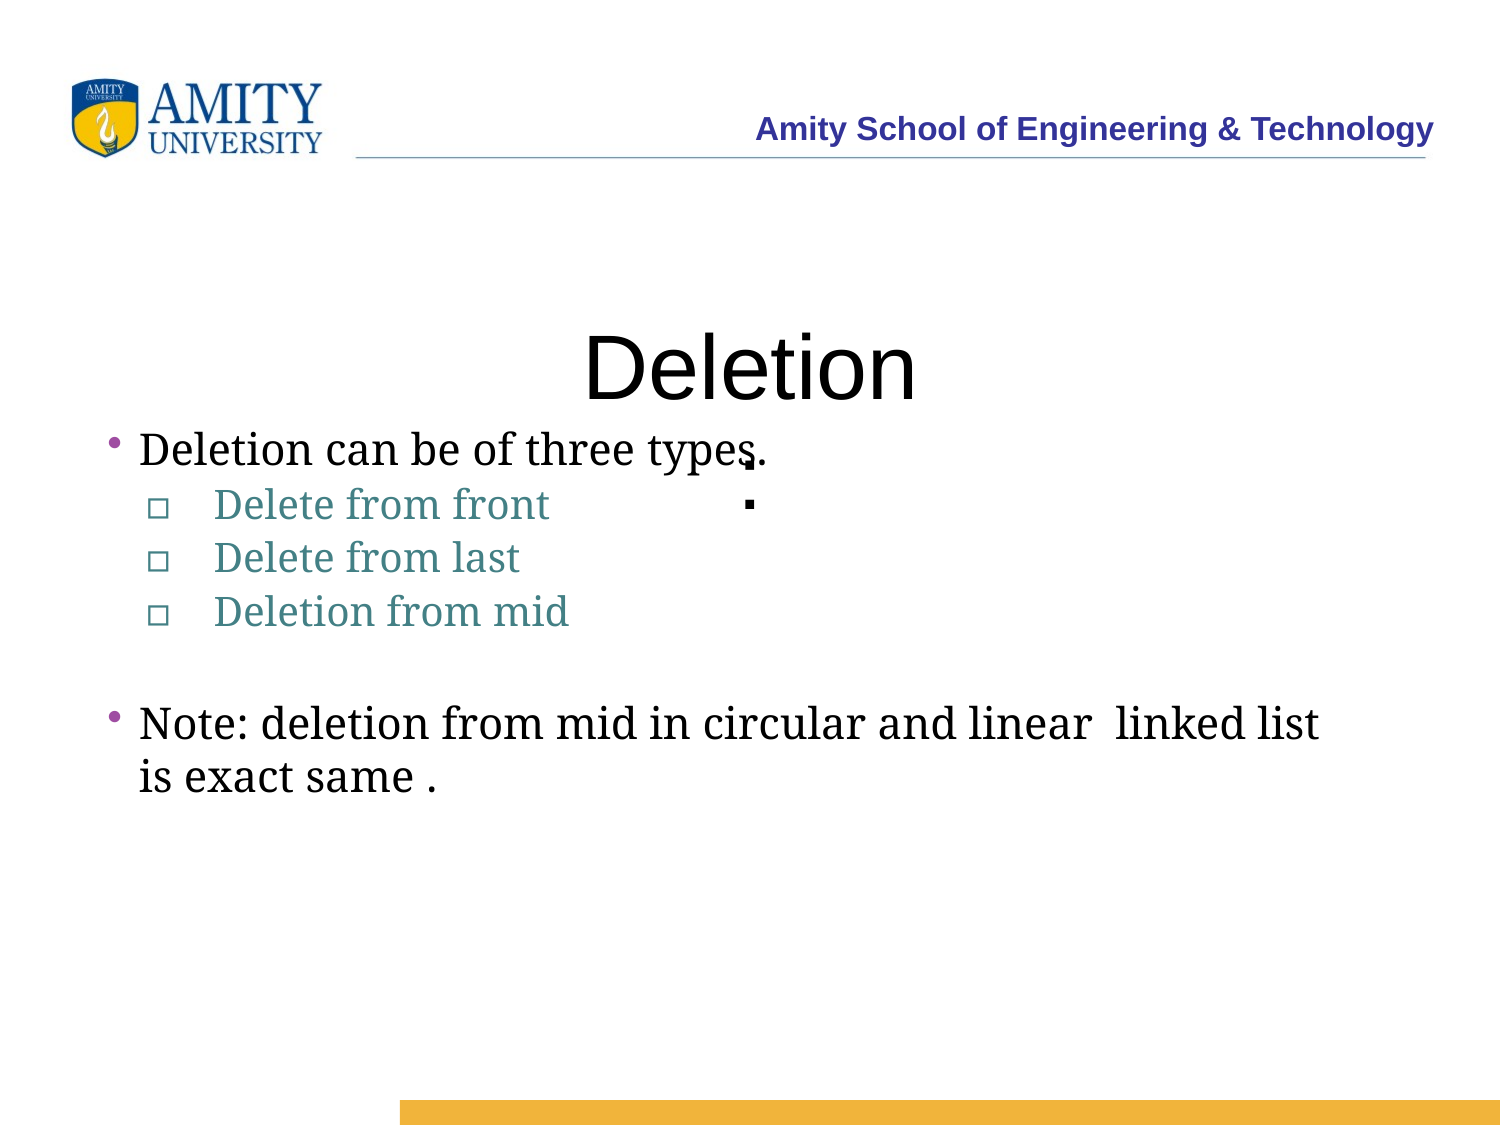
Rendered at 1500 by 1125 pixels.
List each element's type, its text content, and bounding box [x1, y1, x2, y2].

title Deletion : [563, 306, 937, 415]
text_box Deletion can be of three types. ▫ Delete from front ▫ Delete from last ▫ Deletion from mid Note: deletion from mid in circular and linear linked list is exact same . [105, 415, 1328, 801]
picture [0, 0, 1500, 188]
